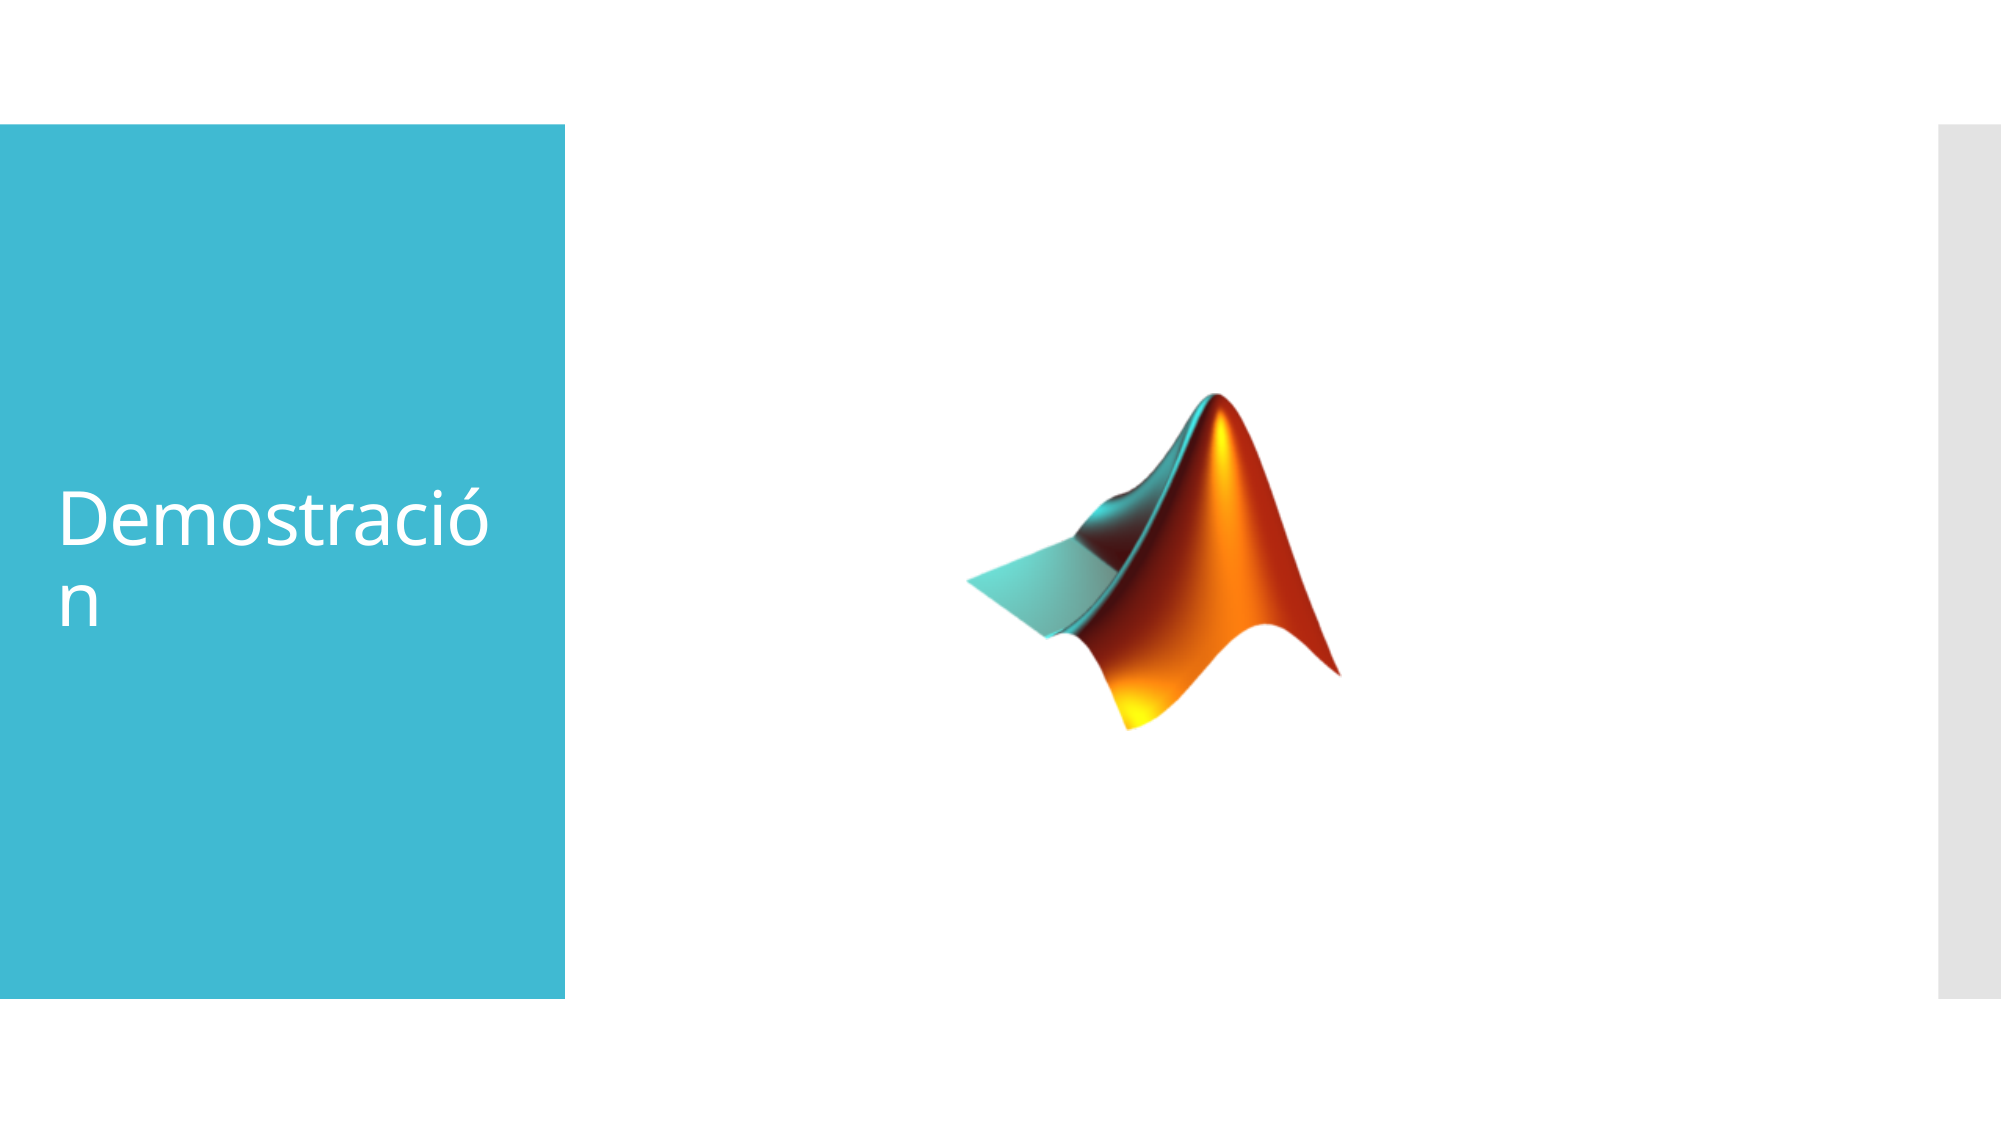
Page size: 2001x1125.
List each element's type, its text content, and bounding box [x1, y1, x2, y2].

picture [966, 392, 1342, 731]
title Demostración [41, 184, 525, 940]
